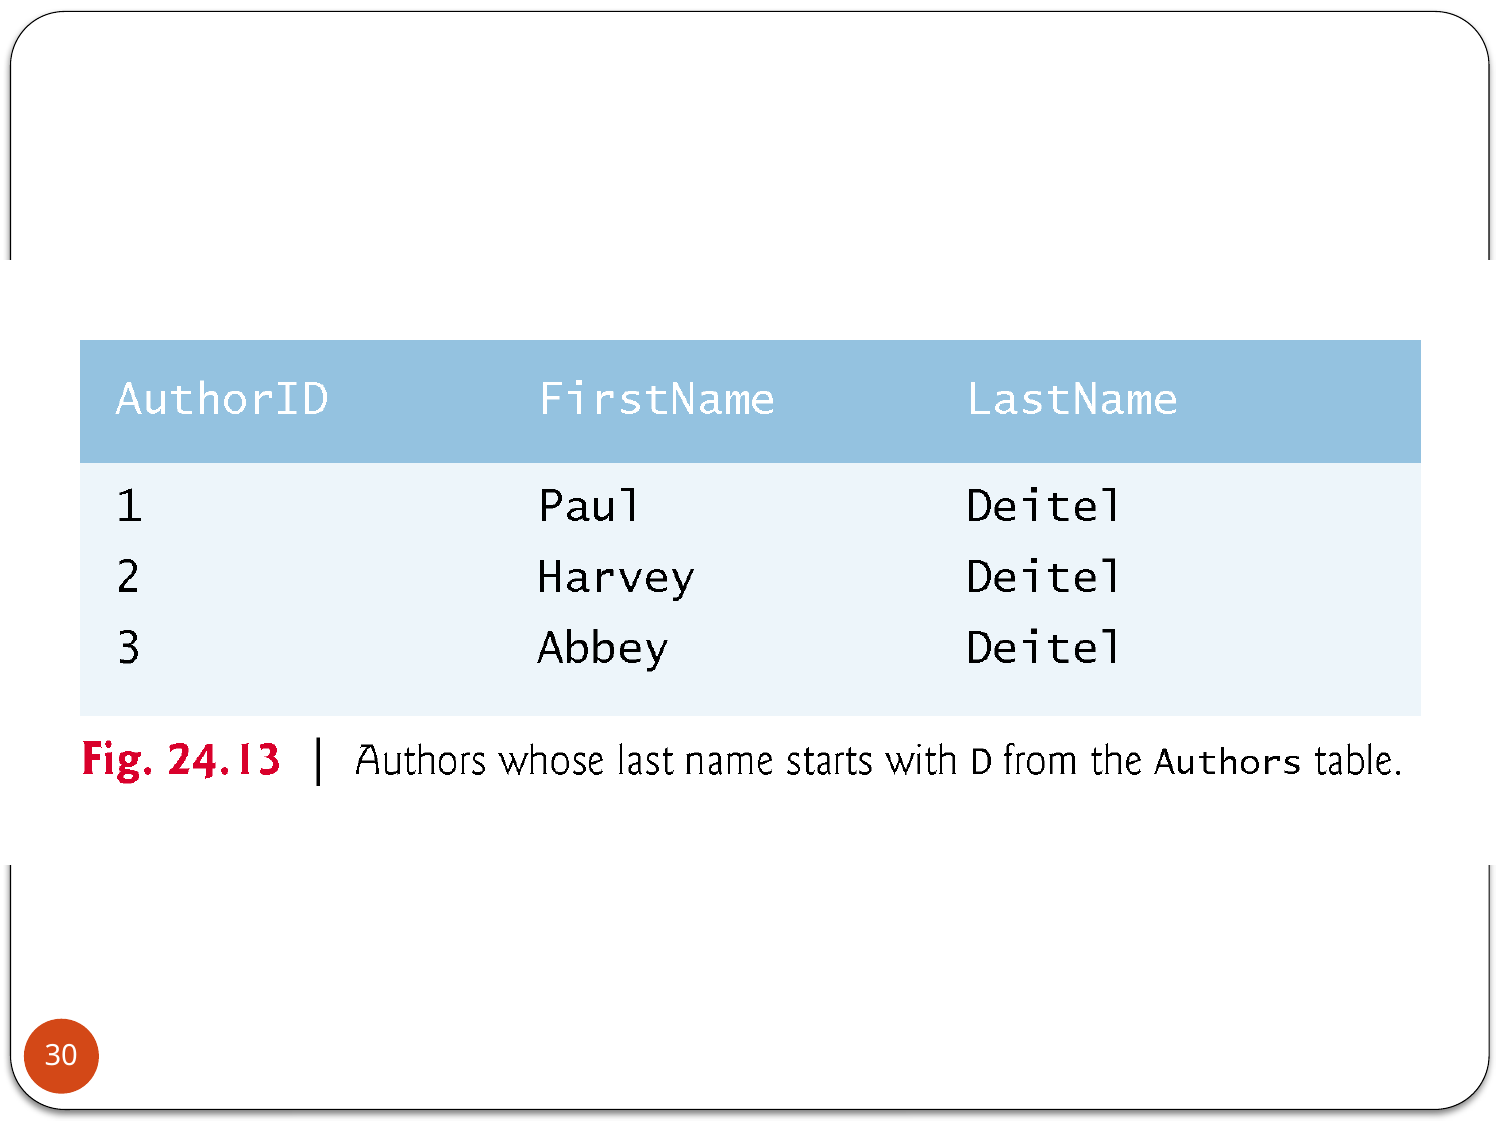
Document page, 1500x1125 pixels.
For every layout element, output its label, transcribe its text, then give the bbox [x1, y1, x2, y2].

slide_number 30 [23, 1018, 99, 1094]
picture [0, 260, 1500, 865]
